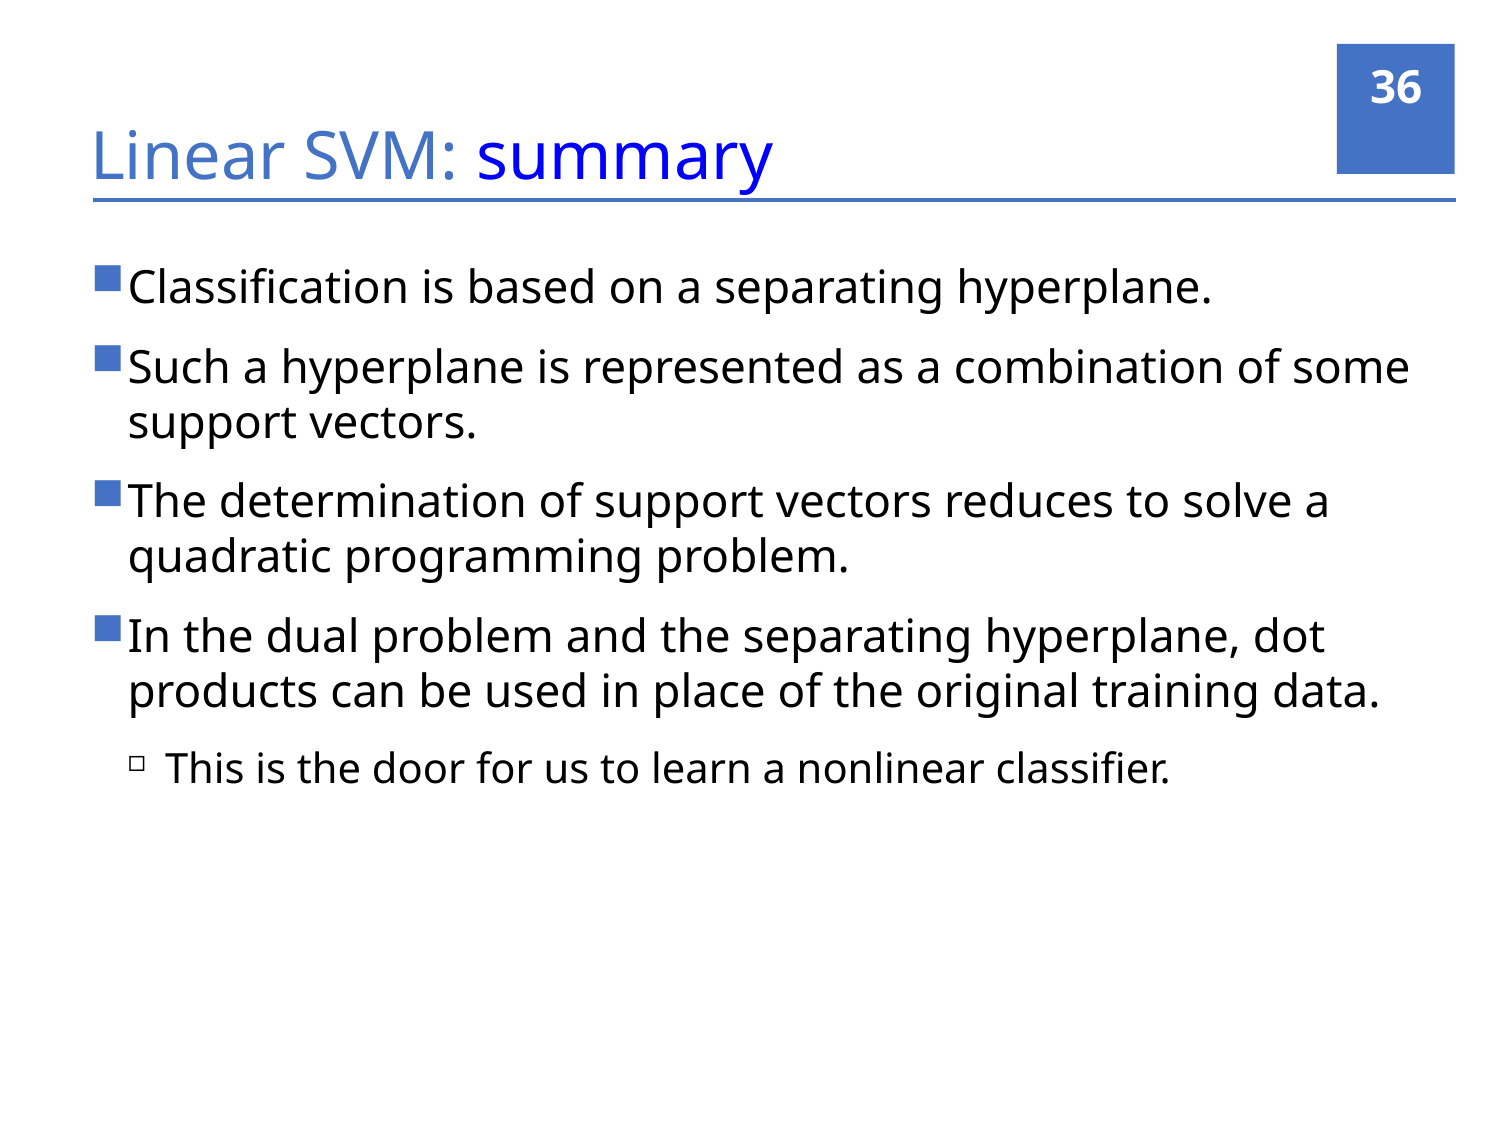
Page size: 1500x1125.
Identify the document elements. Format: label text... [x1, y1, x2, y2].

slide_number 36 [1354, 59, 1438, 120]
title Linear SVM: summary [75, 75, 1463, 200]
list Classification is based on a separating hyperplane. Such a hyperplane is represented as a combination of some support vectors. The determination of support vectors reduces to solve a quadratic programming problem. In the dual problem and the separating hyperplane, dot products can be used in place of the original training data. This is the door for us to learn a nonlinear classifier. [75, 249, 1463, 1125]
text_box [1311, 174, 1488, 338]
